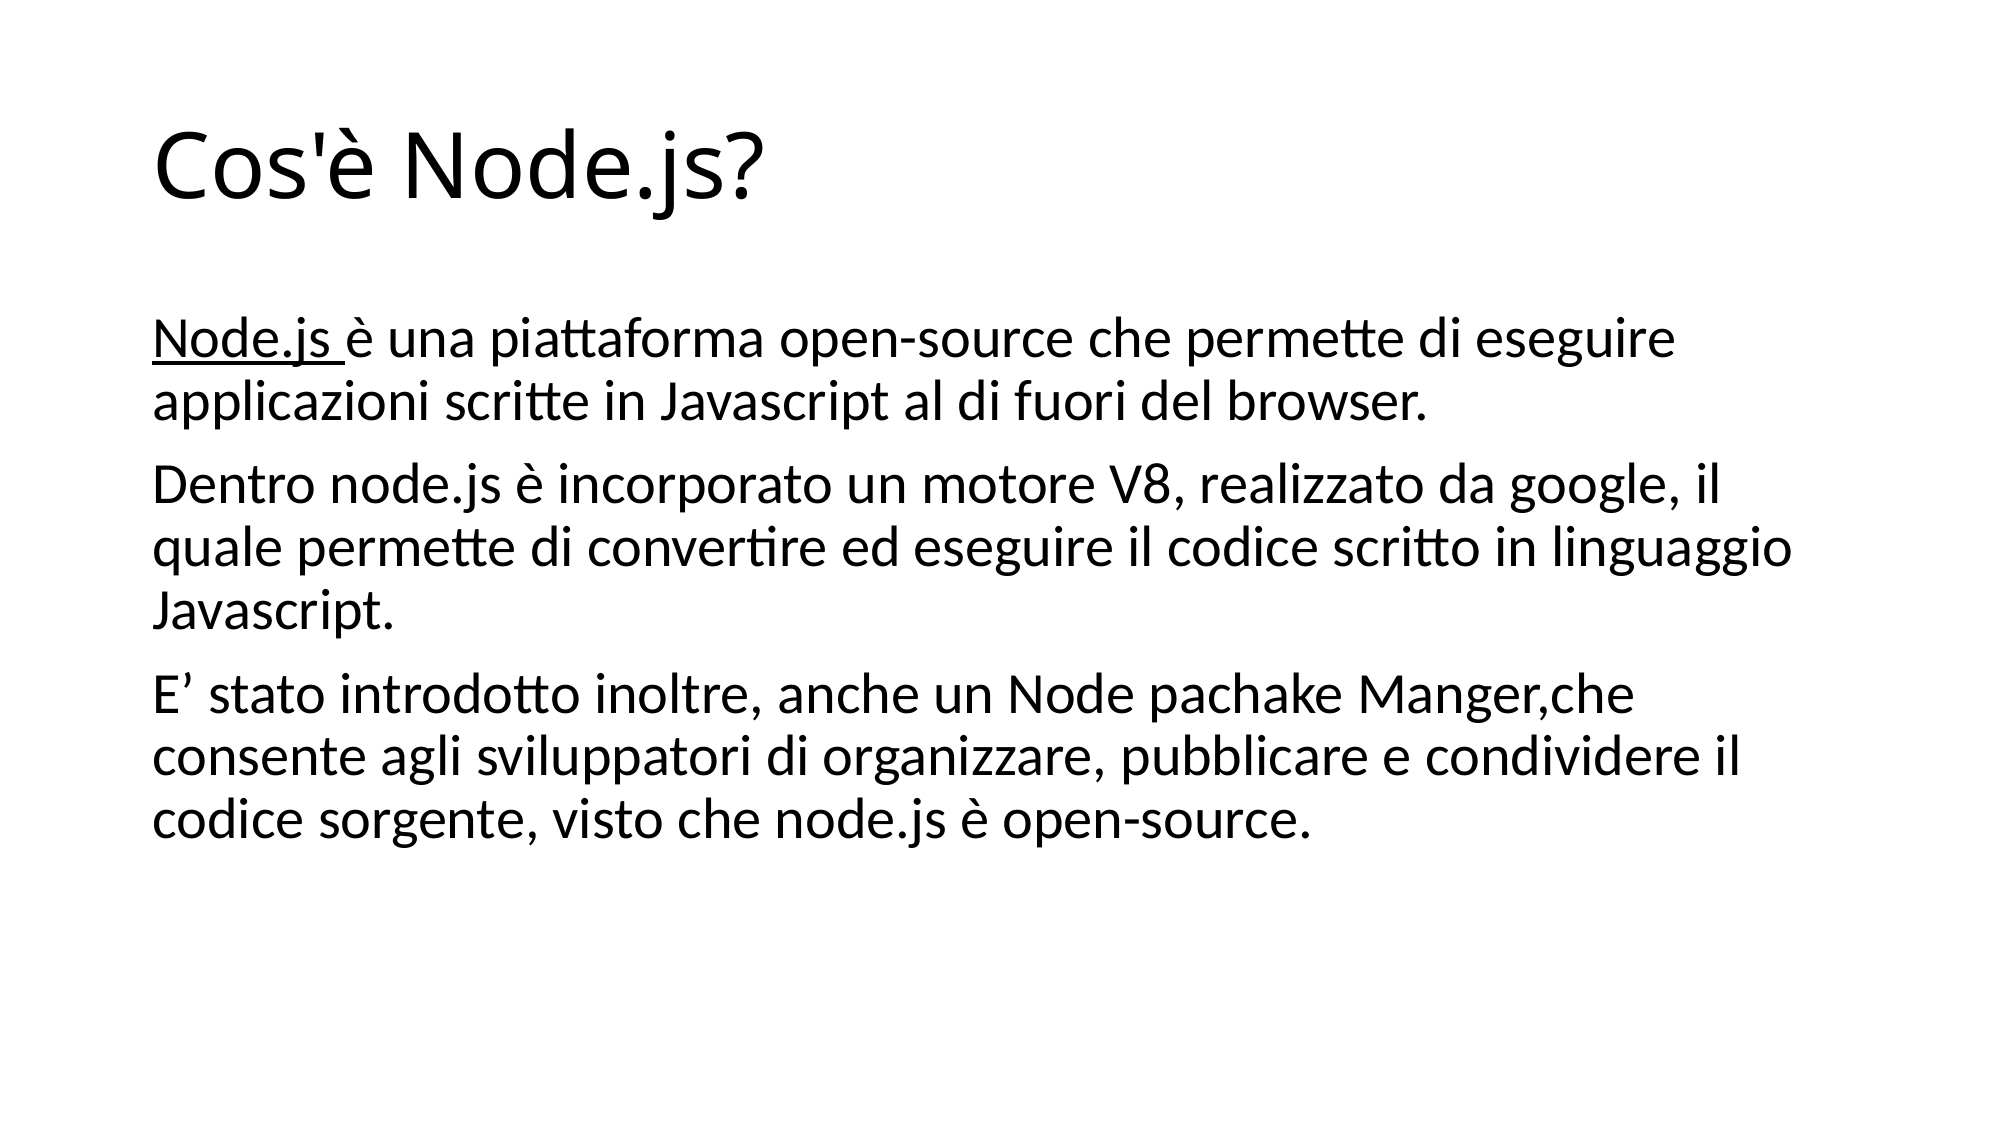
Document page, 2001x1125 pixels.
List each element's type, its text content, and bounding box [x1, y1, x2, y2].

list Node.js è una piattaforma open-source che permette di eseguire applicazioni scritte in Javascript al di fuori del browser. Dentro node.js è incorporato un motore V8, realizzato da google, il quale permette di convertire ed eseguire il codice scritto in linguaggio Javascript. E’ stato introdotto inoltre, anche un Node pachake Manger,che consente agli sviluppatori di organizzare, pubblicare e condividere il codice sorgente, visto che node.js è open-source. [137, 299, 1863, 973]
title Cos'è Node.js? [137, 59, 1863, 278]
